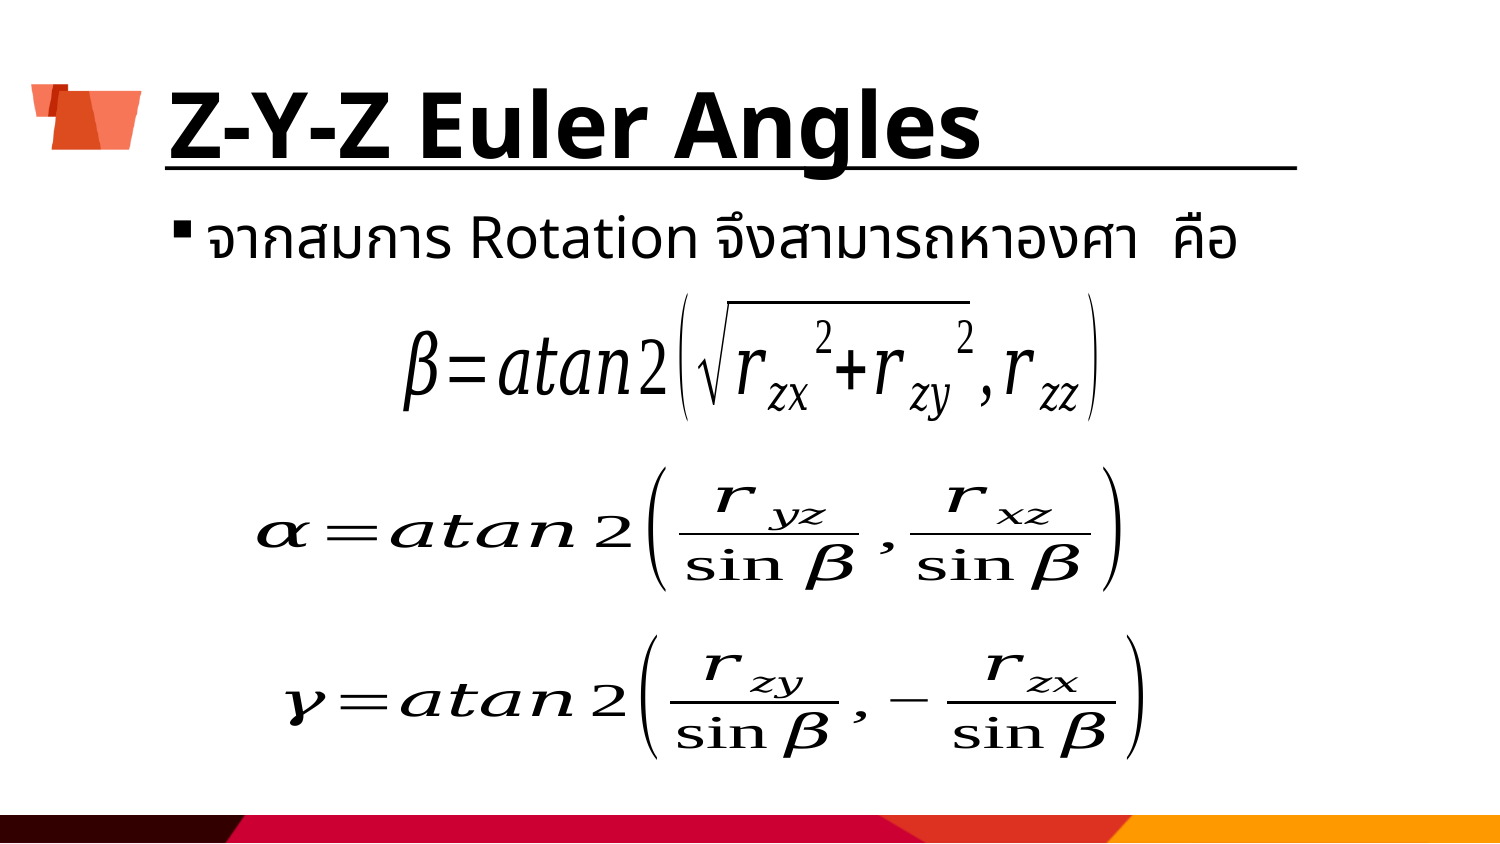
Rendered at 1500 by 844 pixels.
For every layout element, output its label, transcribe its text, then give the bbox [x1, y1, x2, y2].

picture [21, 73, 150, 160]
title Z-Y-Z Euler Angles [154, 61, 1308, 197]
picture [0, 815, 1500, 844]
